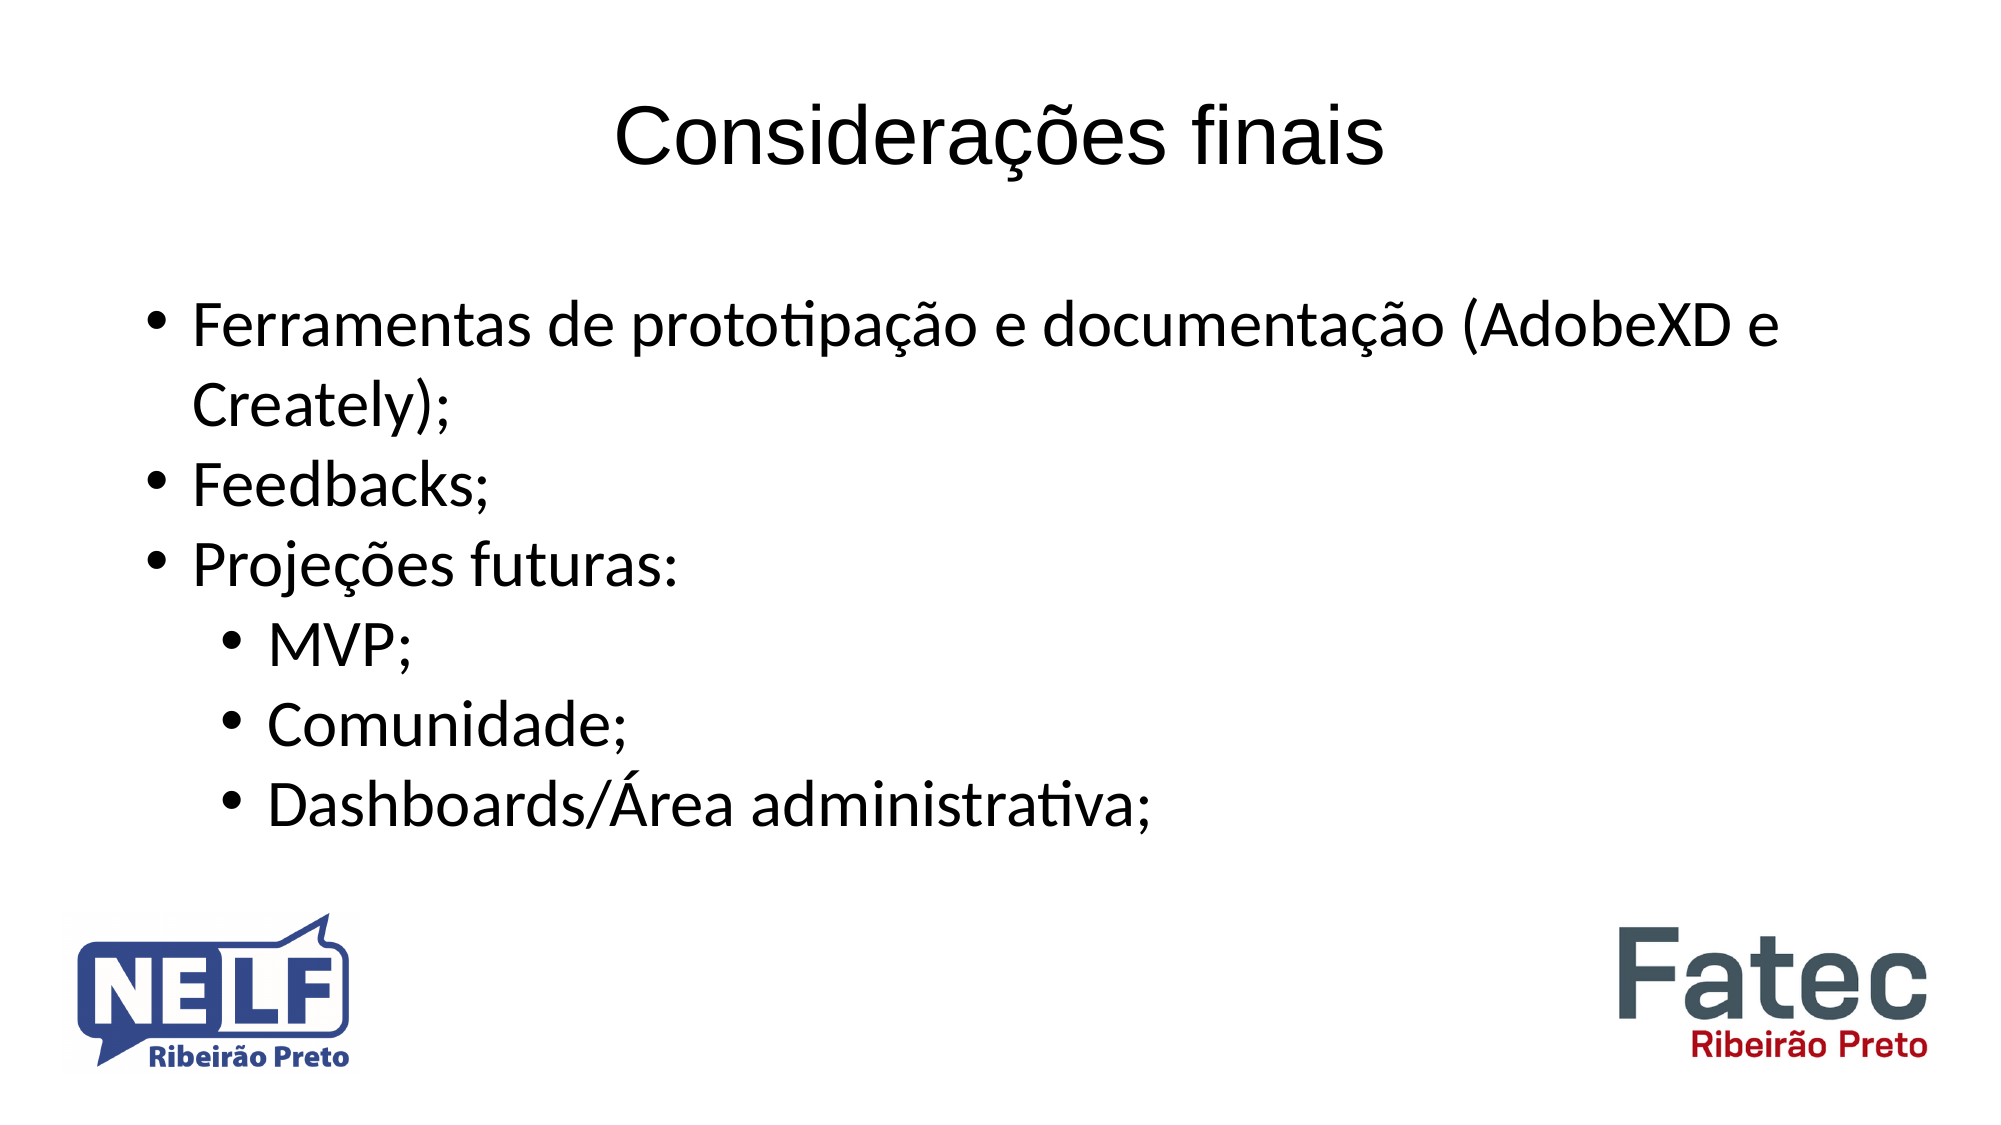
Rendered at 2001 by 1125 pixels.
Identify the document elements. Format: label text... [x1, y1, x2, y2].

text_box Ferramentas de prototipação e documentação (AdobeXD e Creately); Feedbacks; Projeções futuras: MVP; Comunidade; Dashboards/Área administrativa; [130, 272, 1870, 927]
text_box Considerações finais [598, 73, 1402, 189]
picture [63, 911, 361, 1076]
picture [1599, 896, 1950, 1107]
